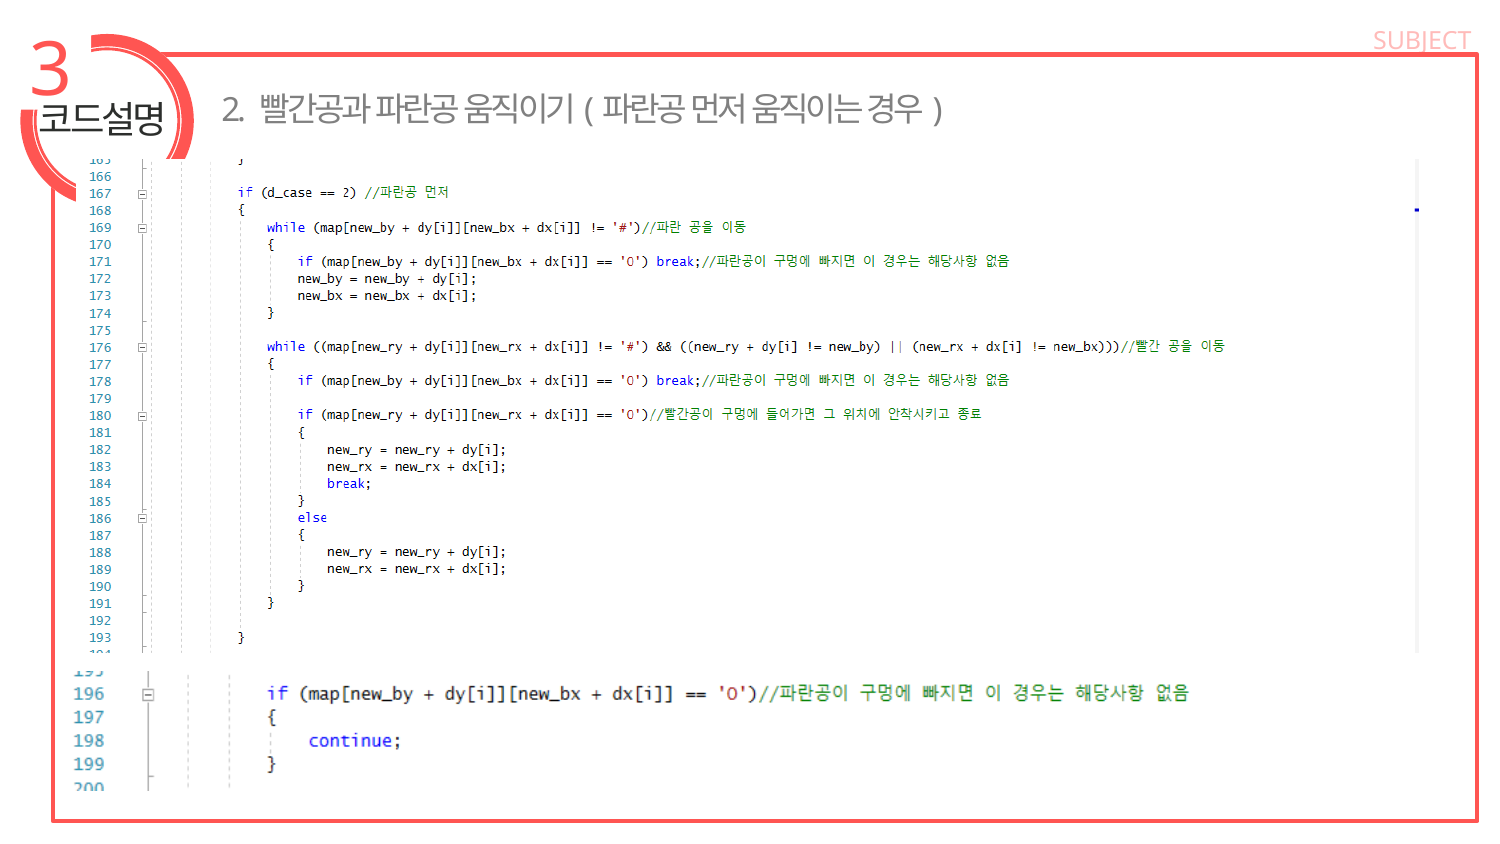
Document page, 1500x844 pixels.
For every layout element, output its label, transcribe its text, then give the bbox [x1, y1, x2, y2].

text_box 3 [14, 12, 87, 88]
text_box 코드설명 [0, 88, 206, 149]
picture [75, 159, 1420, 653]
picture [56, 671, 1227, 791]
text_box 2. 빨간공과 파란공 움직이기(파란공 먼저 움직이는 경우) [206, 80, 1164, 157]
text_box SUBJECT [1358, 17, 1487, 62]
